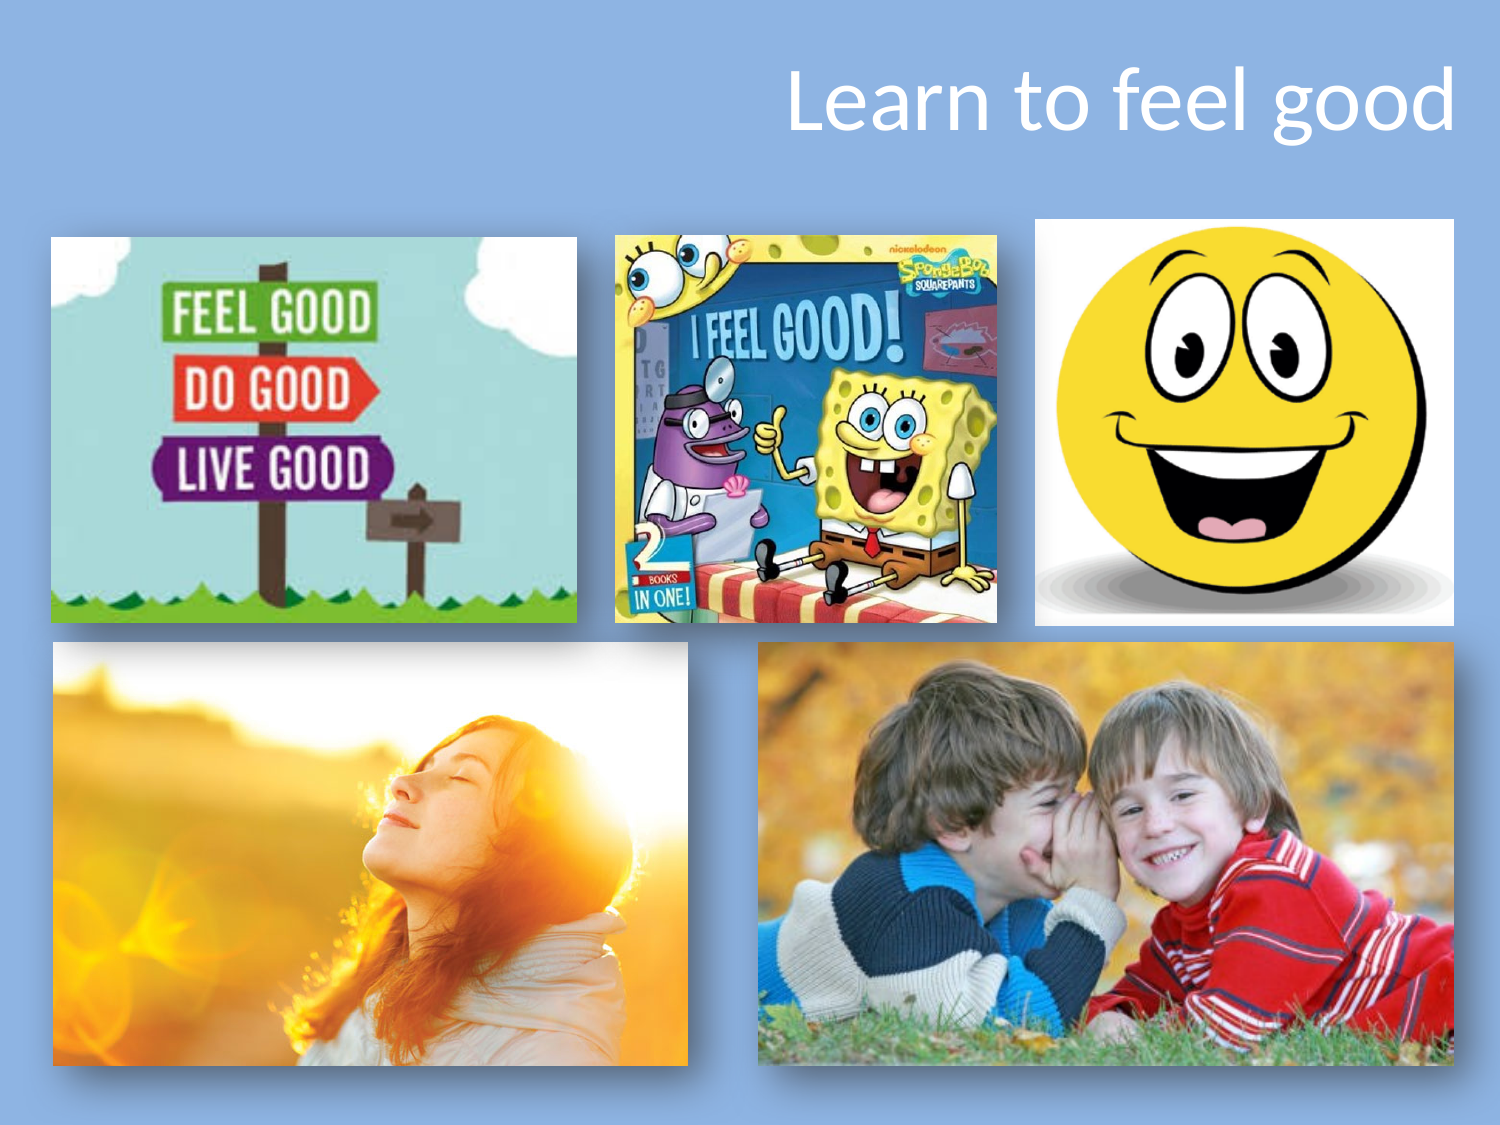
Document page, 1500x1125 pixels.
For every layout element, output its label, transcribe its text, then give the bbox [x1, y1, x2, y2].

picture [758, 642, 1454, 1066]
picture [53, 642, 688, 1066]
picture [1035, 219, 1454, 627]
picture [51, 237, 578, 623]
picture [615, 235, 997, 623]
title Learn to feel good [24, 12, 1475, 175]
